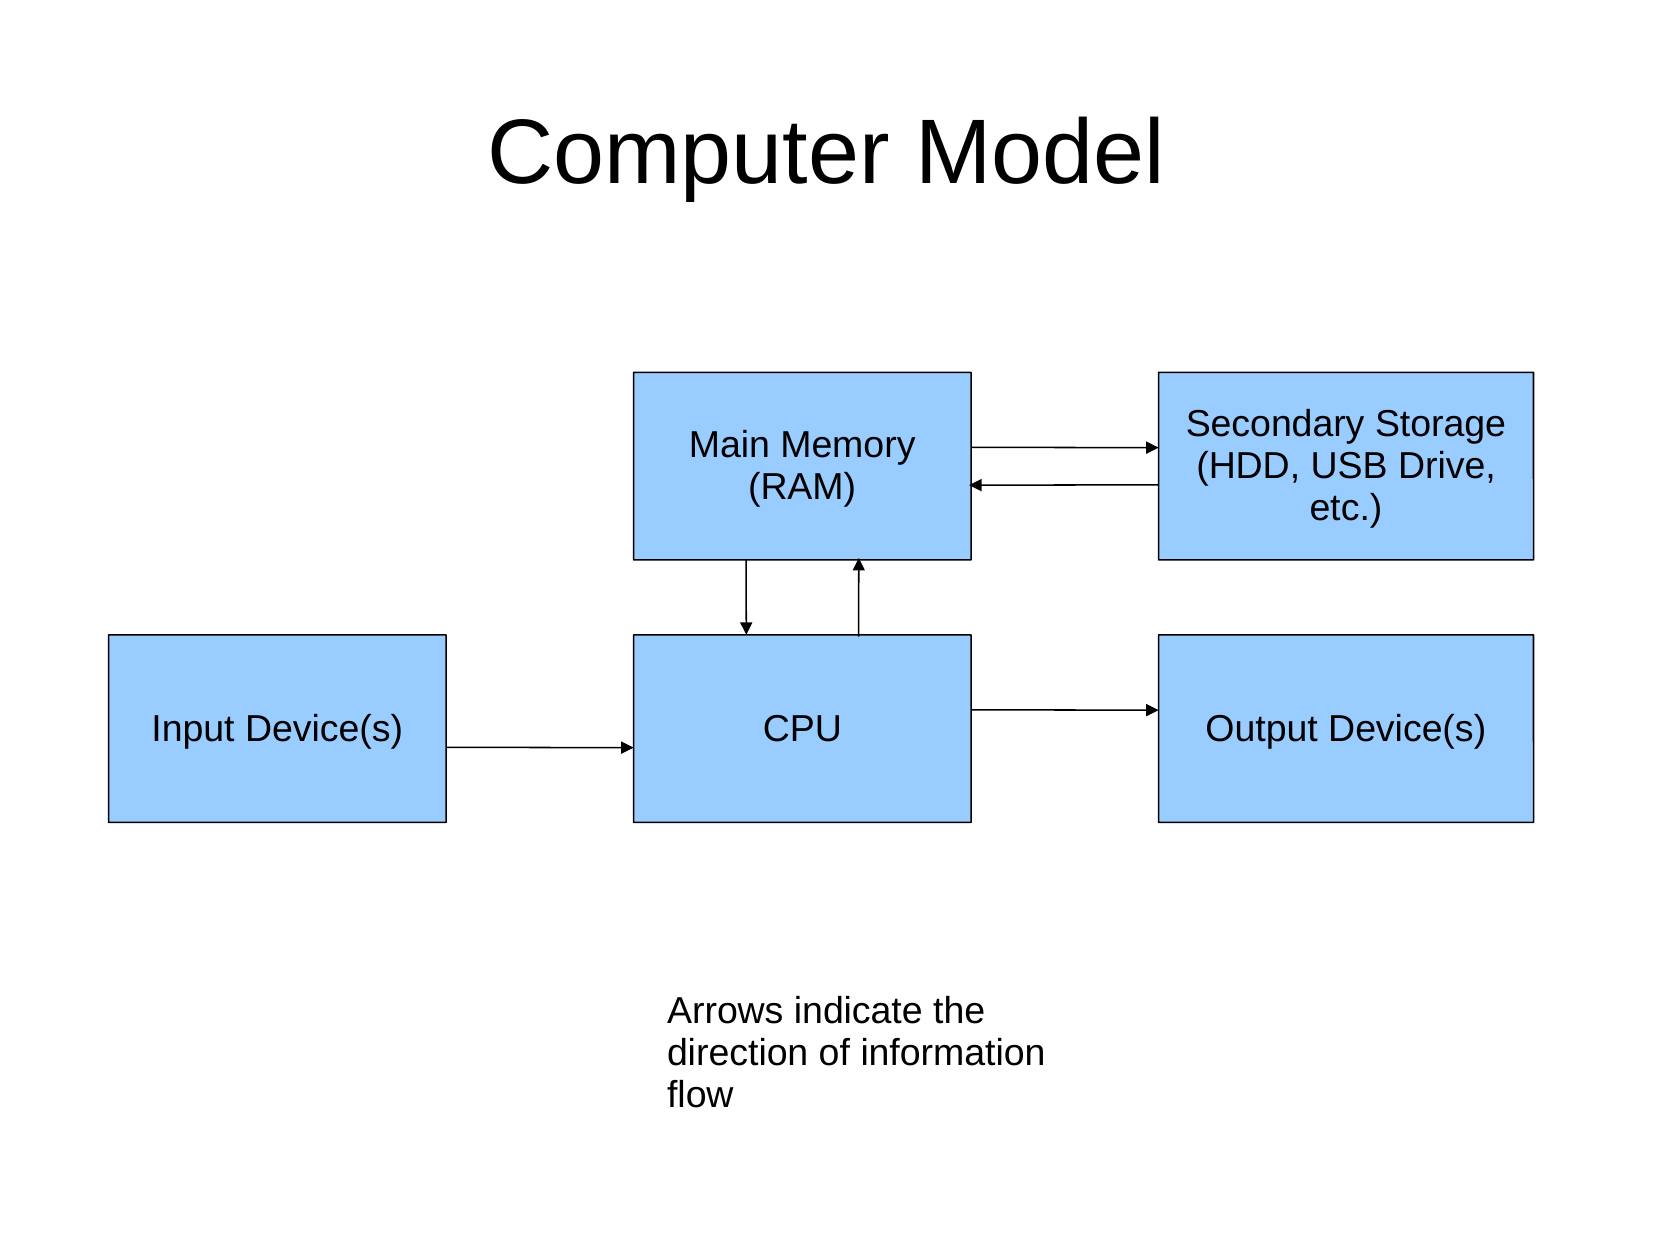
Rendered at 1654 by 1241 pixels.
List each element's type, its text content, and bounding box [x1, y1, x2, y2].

text_box [740, 559, 753, 635]
text_box [971, 441, 1158, 454]
title Computer Model [82, 49, 1571, 257]
text_box Secondary Storage (HDD, USB Drive, etc.) [1158, 372, 1534, 560]
text_box CPU [633, 634, 972, 823]
text_box [969, 478, 1158, 492]
text_box [852, 558, 865, 637]
text_box [446, 741, 634, 754]
text_box Arrows indicate the direction of information flow [652, 982, 1065, 1123]
text_box Input Device(s) [108, 634, 447, 823]
text_box Main Memory (RAM) [633, 372, 972, 560]
text_box Output Device(s) [1158, 634, 1534, 823]
text_box [971, 703, 1159, 717]
